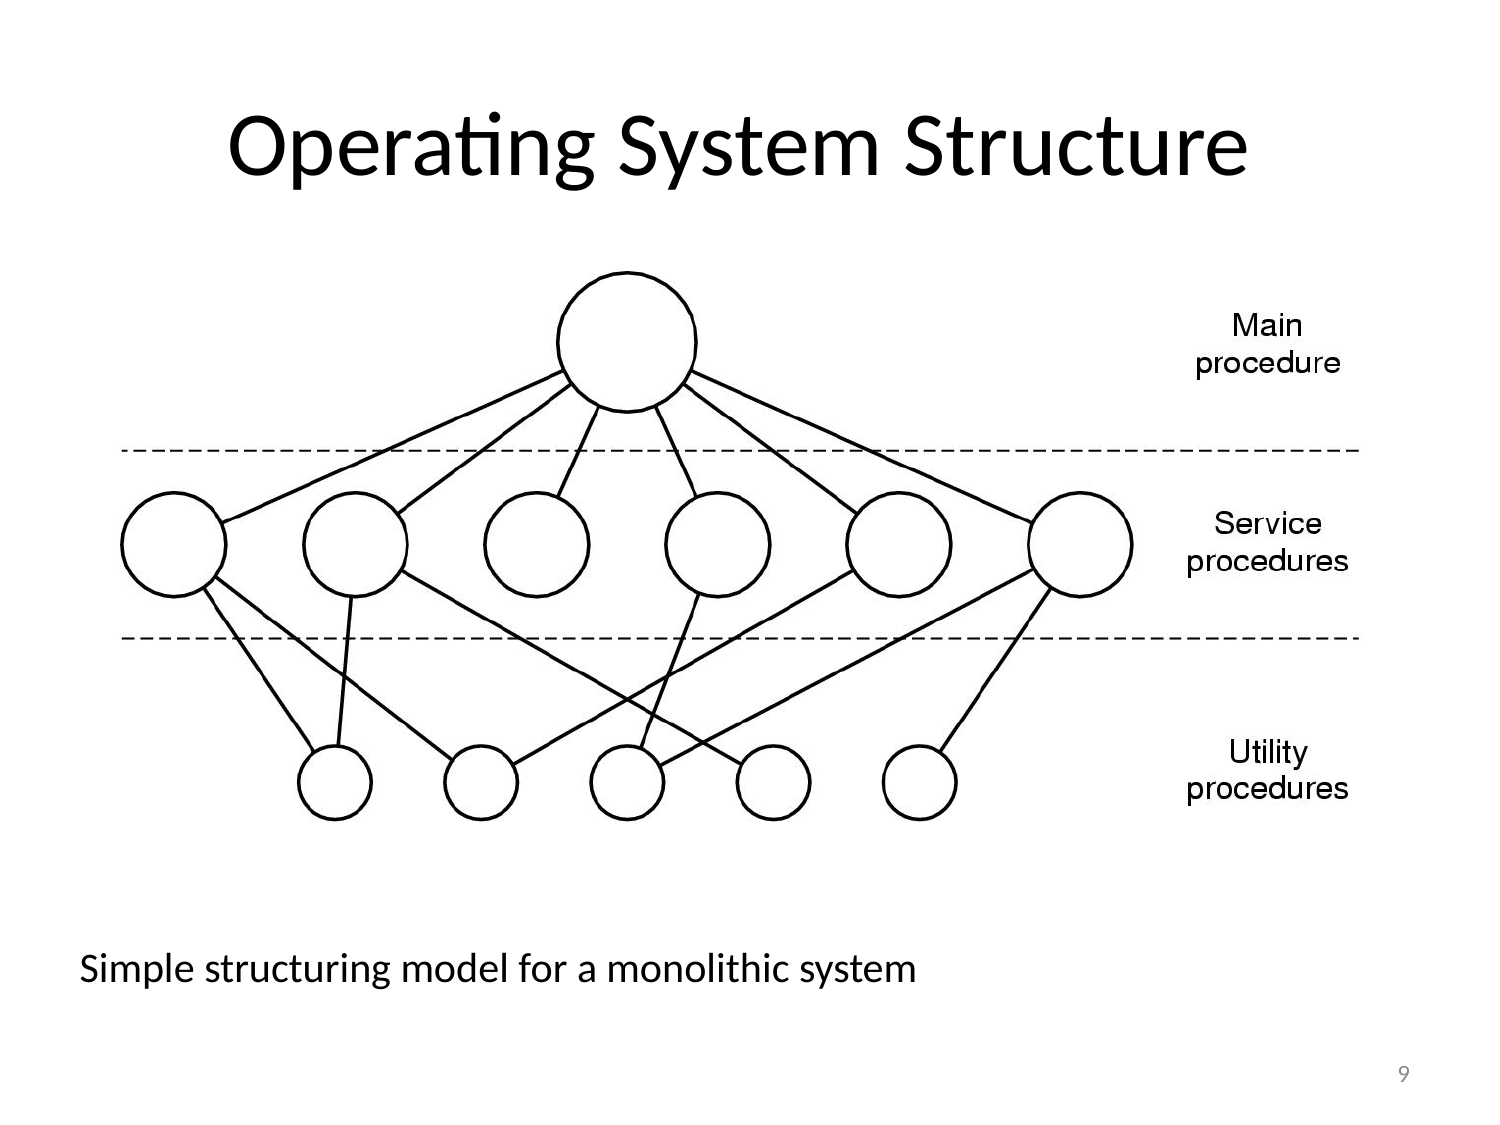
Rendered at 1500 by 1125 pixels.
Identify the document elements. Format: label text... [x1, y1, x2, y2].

list Simple structuring model for a monolithic system [64, 939, 1436, 1000]
picture [119, 264, 1364, 824]
title Operating System Structure [75, 45, 1425, 233]
slide_number 9 [1074, 1042, 1425, 1103]
